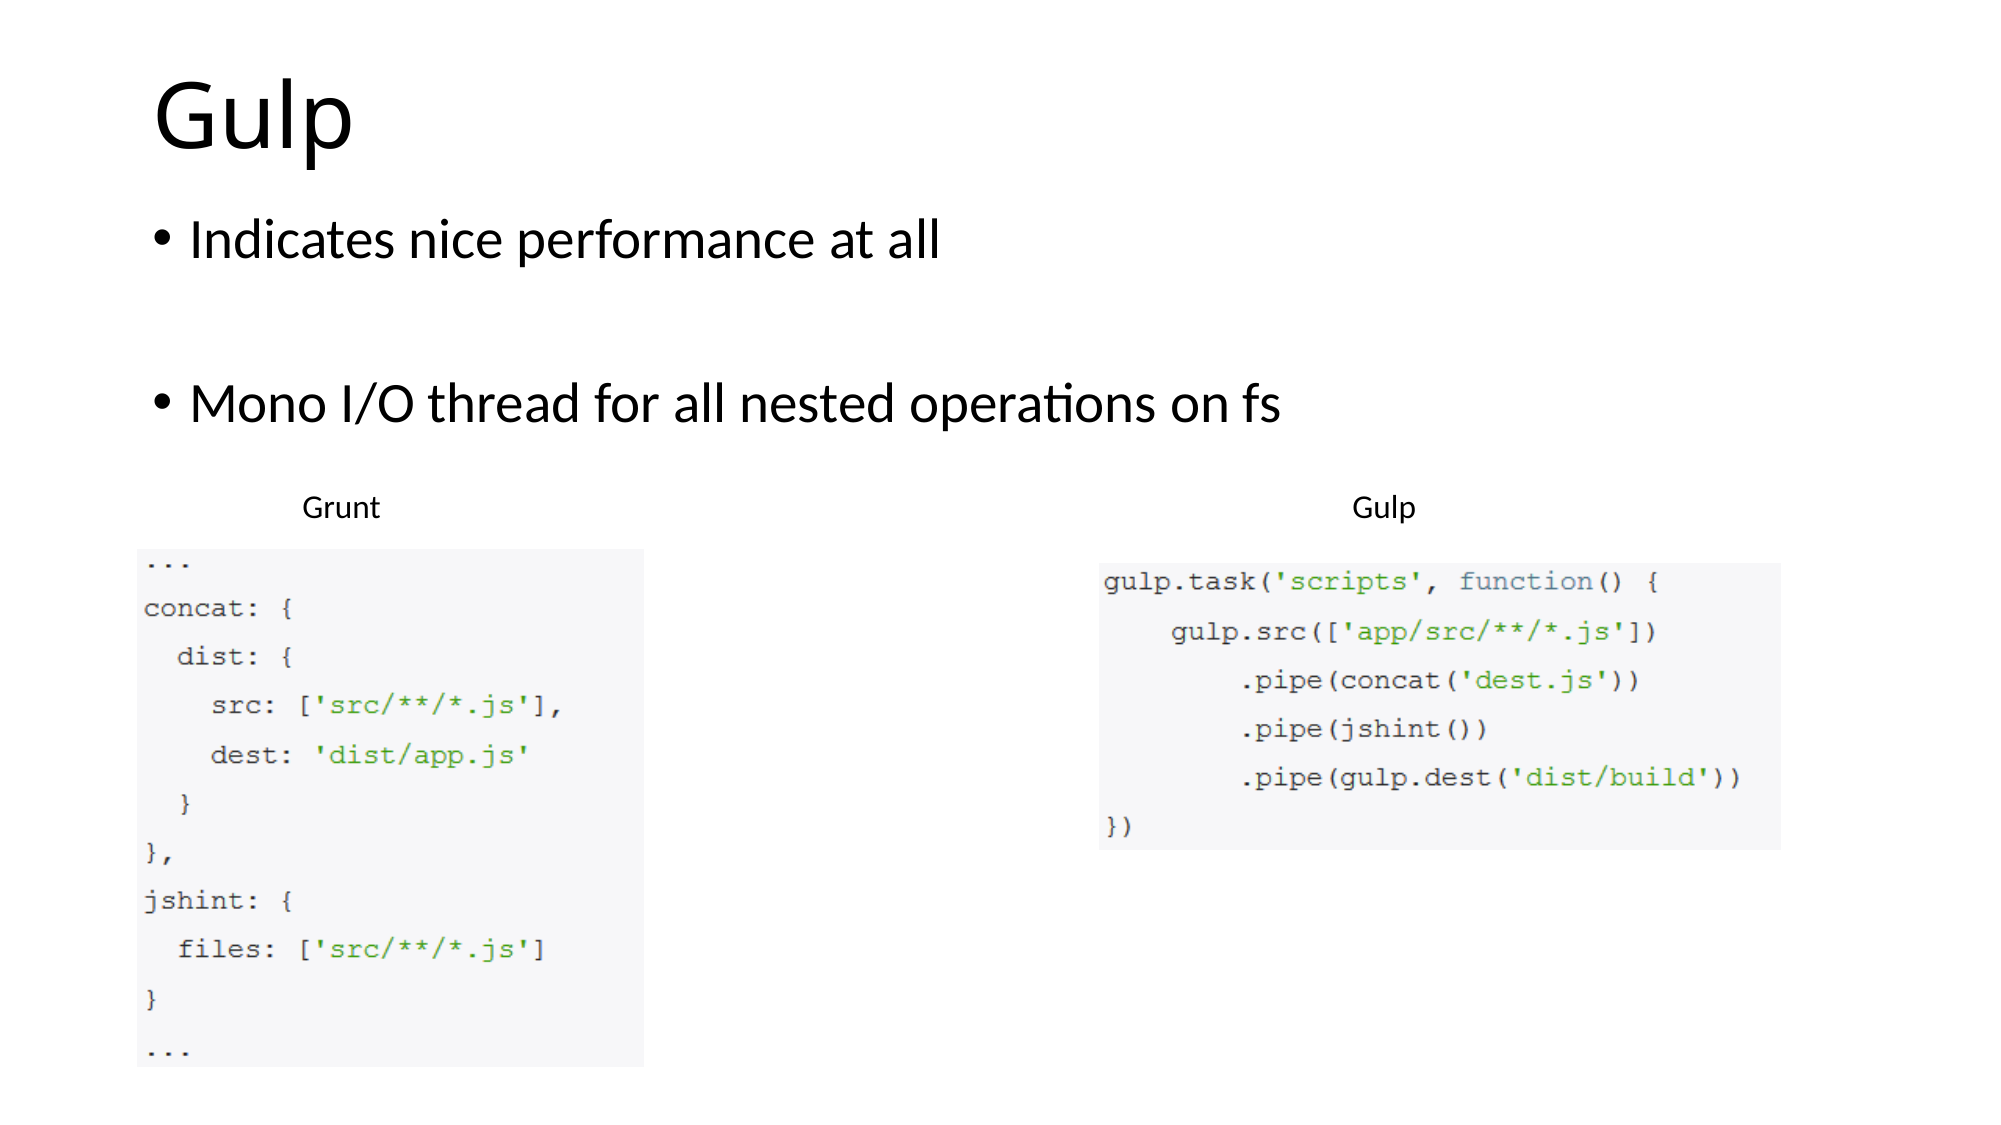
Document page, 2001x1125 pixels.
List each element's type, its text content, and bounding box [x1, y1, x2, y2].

list Indicates nice performance at all Mono I/O thread for all nested operations on fs [137, 201, 1863, 444]
picture [137, 549, 644, 1067]
title Gulp [137, 59, 1863, 178]
text_box Grunt Gulp [137, 460, 1863, 548]
picture [1099, 563, 1781, 850]
